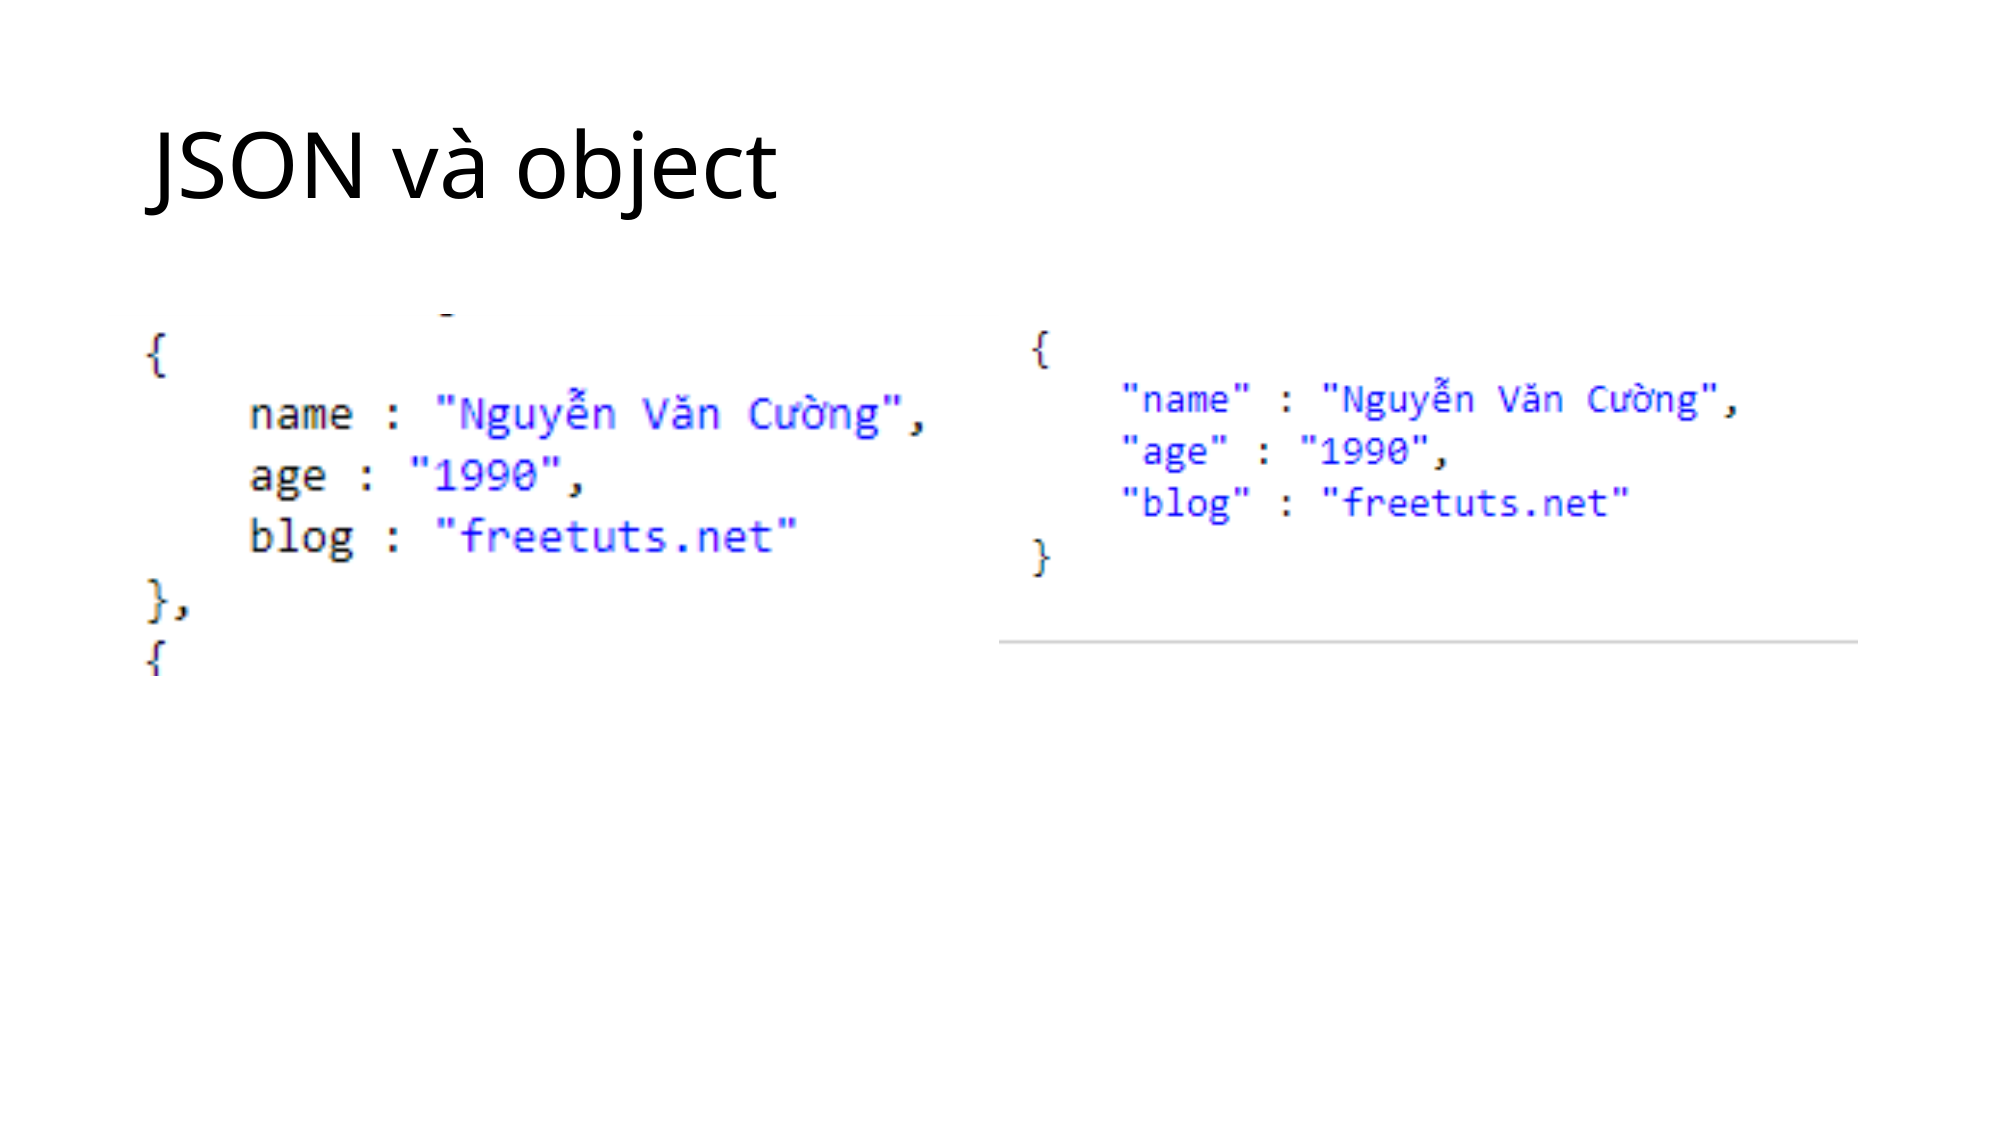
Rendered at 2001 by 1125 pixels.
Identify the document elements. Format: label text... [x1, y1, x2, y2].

title JSON và object [137, 59, 1863, 278]
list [108, 314, 999, 676]
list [999, 277, 1858, 679]
